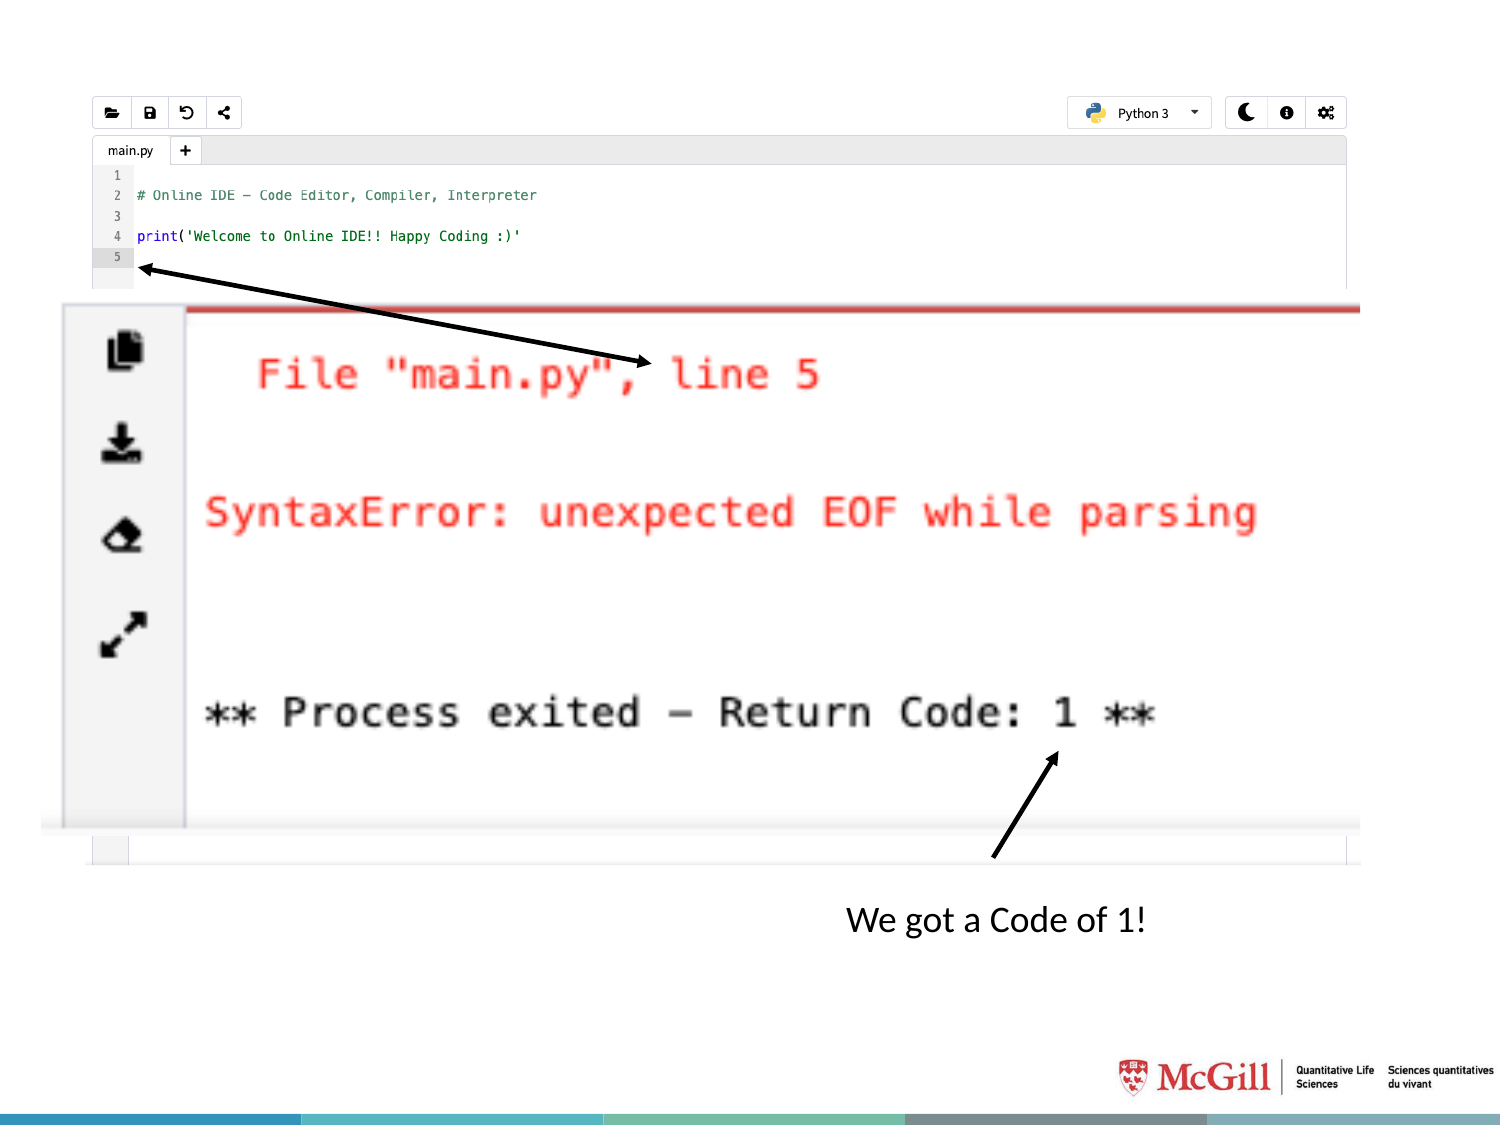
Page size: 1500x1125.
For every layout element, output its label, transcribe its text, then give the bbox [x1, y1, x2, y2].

picture [1115, 1051, 1500, 1122]
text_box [137, 267, 652, 364]
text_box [993, 750, 1059, 858]
picture [40, 94, 1361, 866]
text_box We got a Code of 1! [831, 887, 1163, 948]
